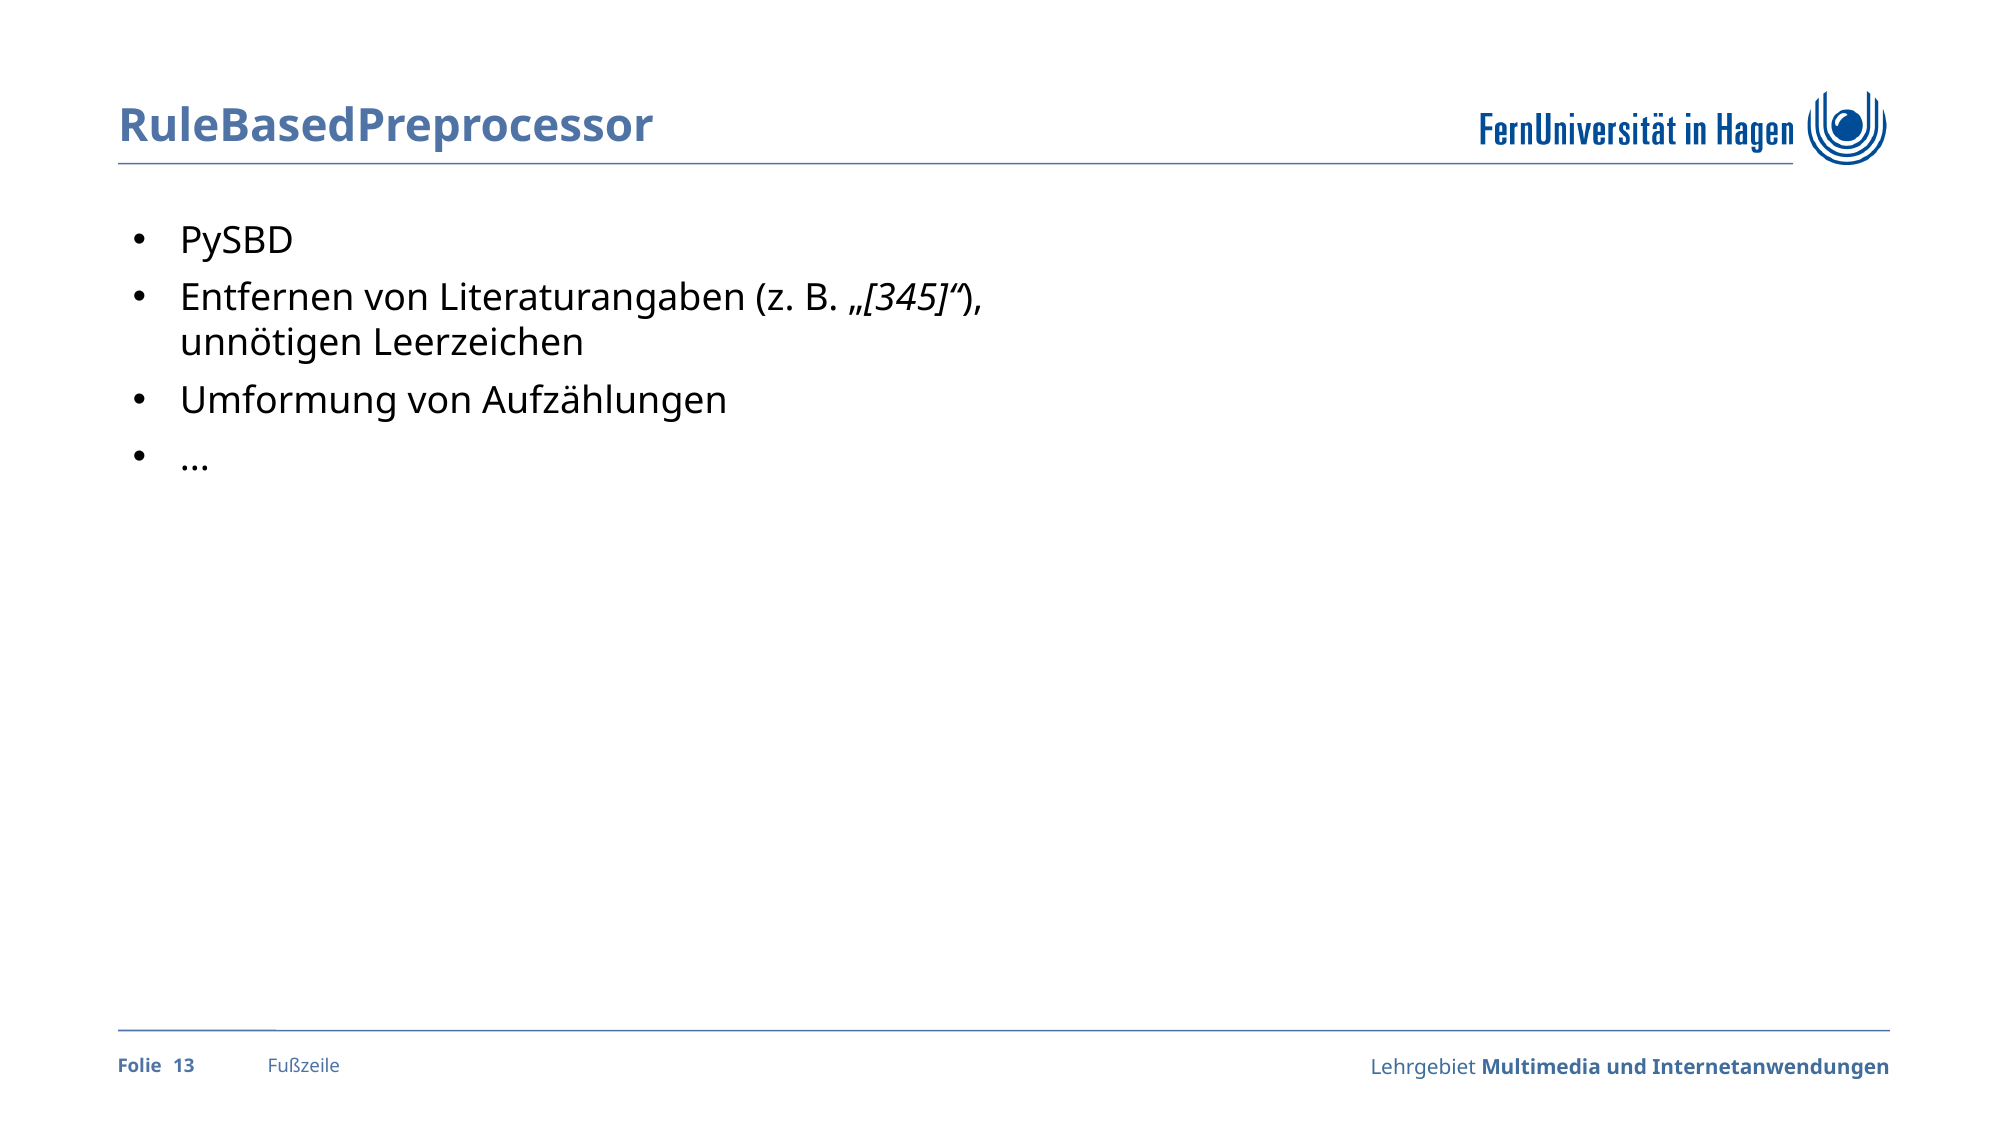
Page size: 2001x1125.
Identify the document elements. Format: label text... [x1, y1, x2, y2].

picture [1472, 94, 1793, 169]
text_box PySBD Entfernen von Literaturangaben (z. B. „[345]“), unnötigen Leerzeichen Umformung von Aufzählungen ... [118, 208, 1131, 543]
picture [1807, 91, 1891, 165]
text_box Fußzeile [267, 1054, 1461, 1094]
text_box RuleBasedPreprocessor [118, 42, 1461, 152]
text_box 13 [173, 1054, 264, 1094]
